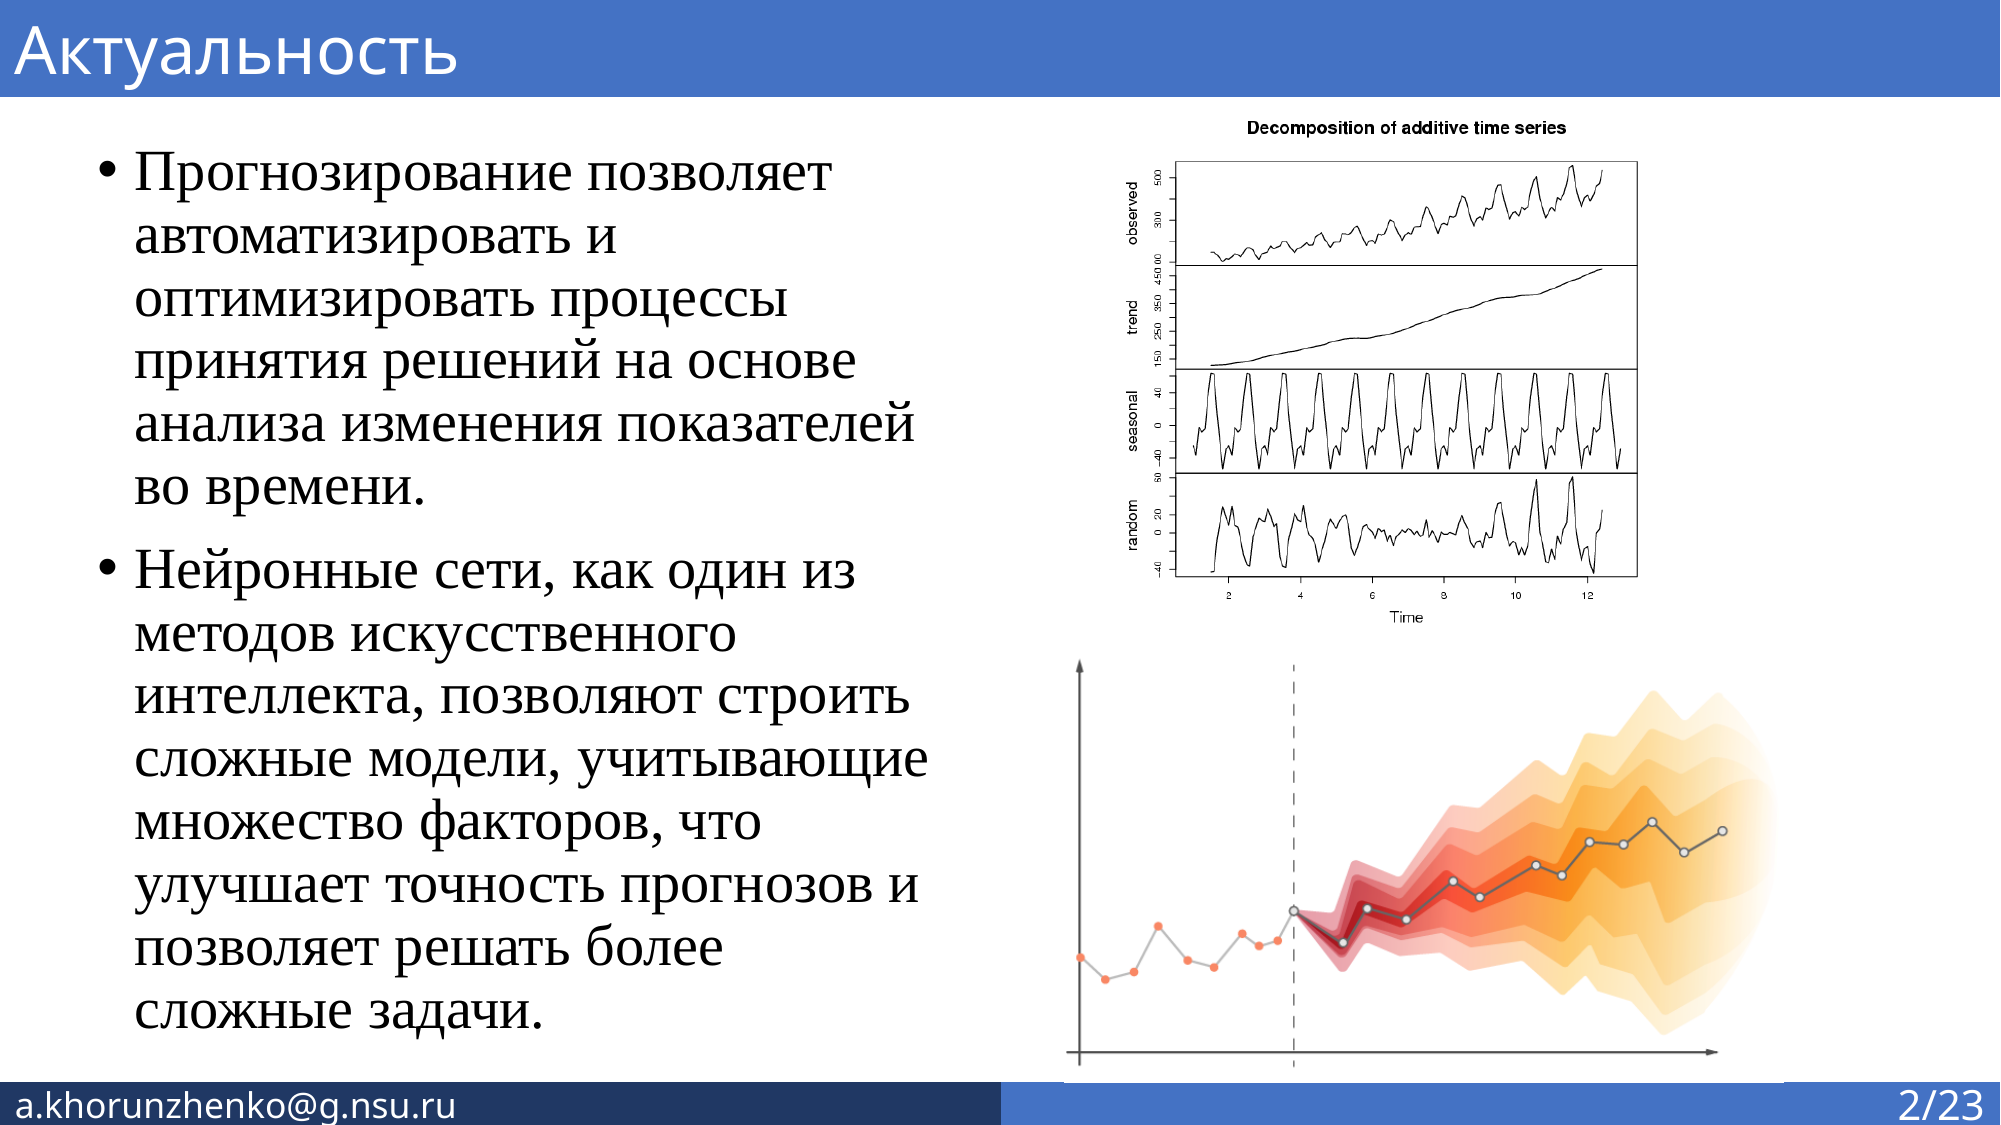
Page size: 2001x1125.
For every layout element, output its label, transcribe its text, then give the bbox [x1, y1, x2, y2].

text_box a.khorunzhenko@g.nsu.ru [0, 1082, 1001, 1125]
picture [1064, 101, 1784, 1083]
list Прогнозирование позволяет автоматизировать и оптимизировать процессы принятия решений на основе анализа изменения показателей во времени. Нейронные сети, как один из методов искусственного интеллекта, позволяют строить сложные модели, учитывающие множество факторов, что улучшает точность прогнозов и позволяет решать более сложные задачи. [82, 132, 966, 1065]
text_box Актуальность [0, 0, 2000, 97]
text_box 2/23 [1001, 1082, 2000, 1125]
